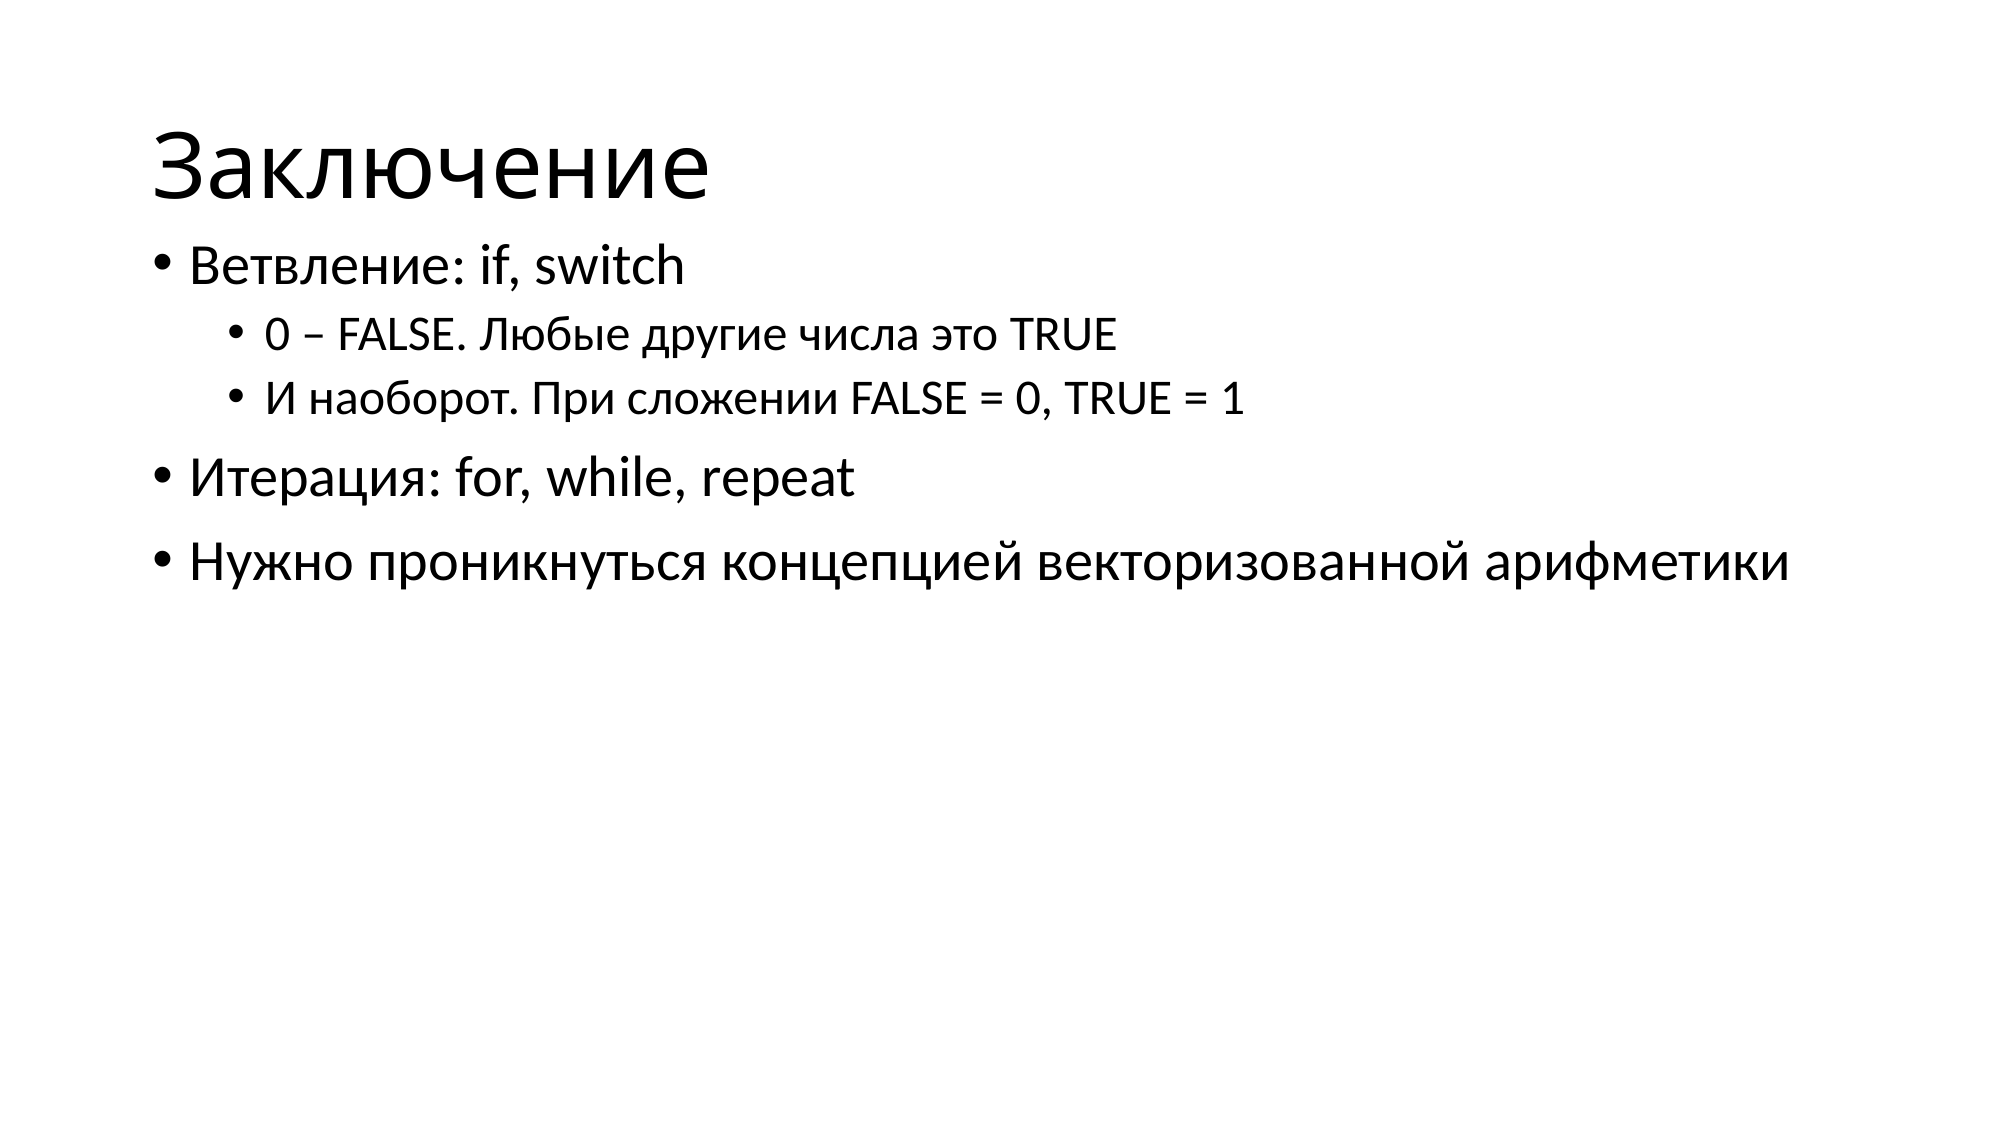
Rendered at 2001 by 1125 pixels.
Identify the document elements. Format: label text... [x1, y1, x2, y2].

list Ветвление: if, switch 0 – FALSE. Любые другие числа это TRUE И наоборот. При сложении FALSE = 0, TRUE = 1 Итерация: for, while, repeat Нужно проникнуться концепцией векторизованной арифметики [137, 226, 1863, 1014]
title Заключение [137, 59, 1863, 226]
